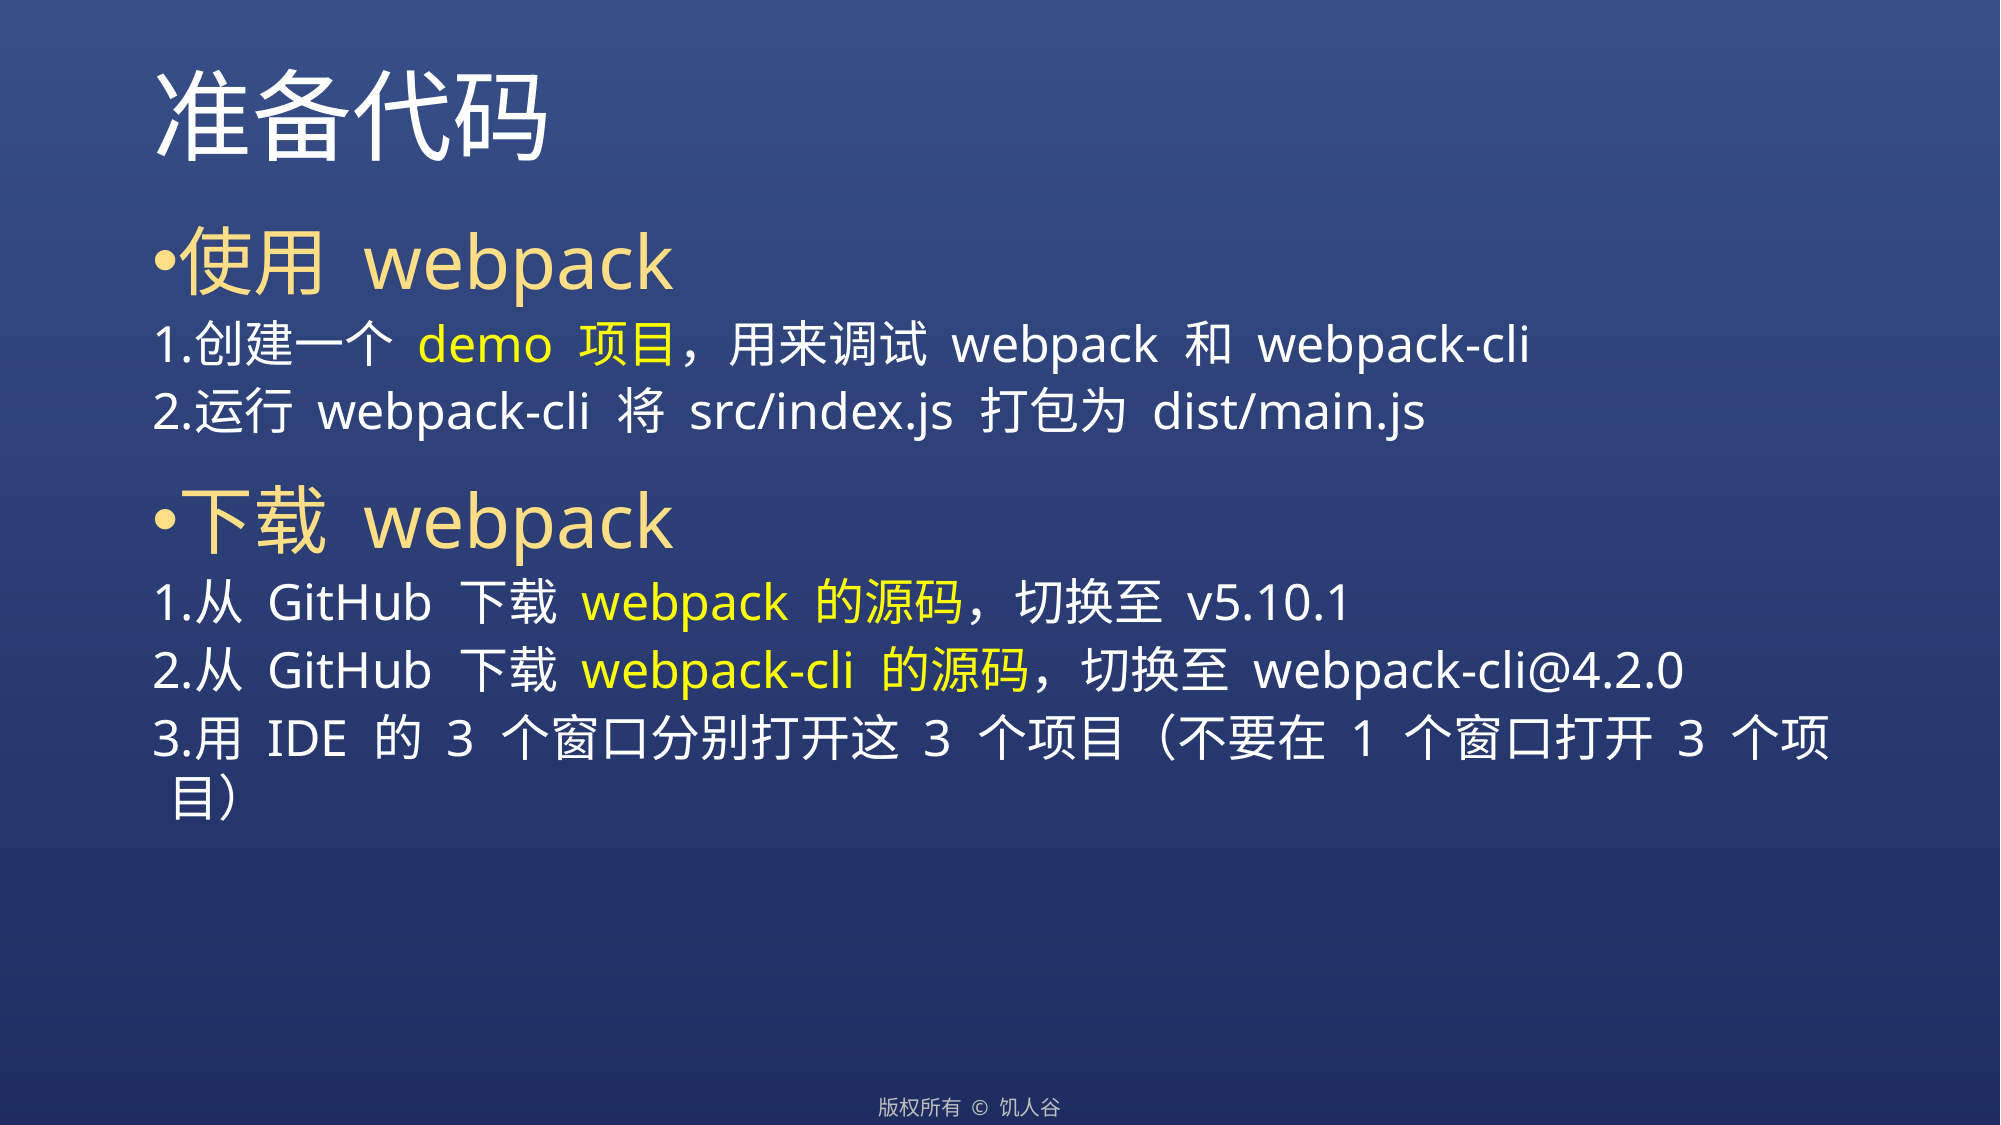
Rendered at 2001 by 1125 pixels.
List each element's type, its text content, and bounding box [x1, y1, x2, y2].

title 准备代码 [137, 59, 1863, 184]
list 使用 webpack 创建一个 demo 项目，用来调试 webpack 和 webpack-cli 运行 webpack-cli 将 src/index.js 打包为 dist/main.js 下载 webpack 从 GitHub 下载 webpack 的源码，切换至 v5.10.1 从 GitHub 下载 webpack-cli 的源码，切换至 webpack-cli@4.2.0 用 IDE 的 3 个窗口分别打开这 3 个项目（不要在 1 个窗口打开 3 个项目） [137, 206, 1863, 1090]
